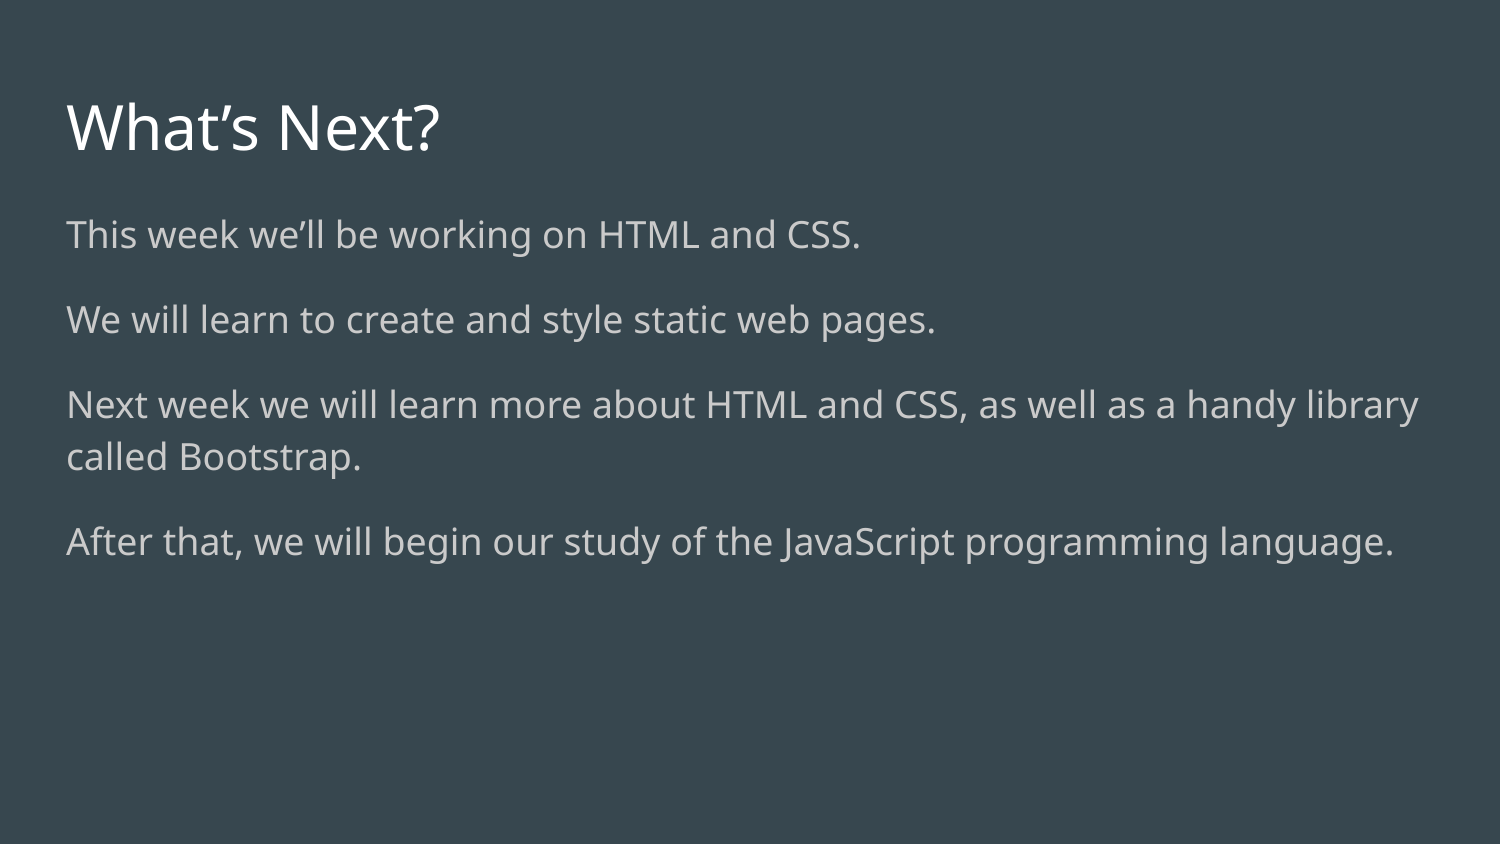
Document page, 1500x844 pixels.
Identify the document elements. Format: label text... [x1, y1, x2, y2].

title What’s Next? [51, 72, 1449, 167]
list This week we’ll be working on HTML and CSS. We will learn to create and style static web pages. Next week we will learn more about HTML and CSS, as well as a handy library called Bootstrap. After that, we will begin our study of the JavaScript programming language. [51, 189, 1449, 750]
